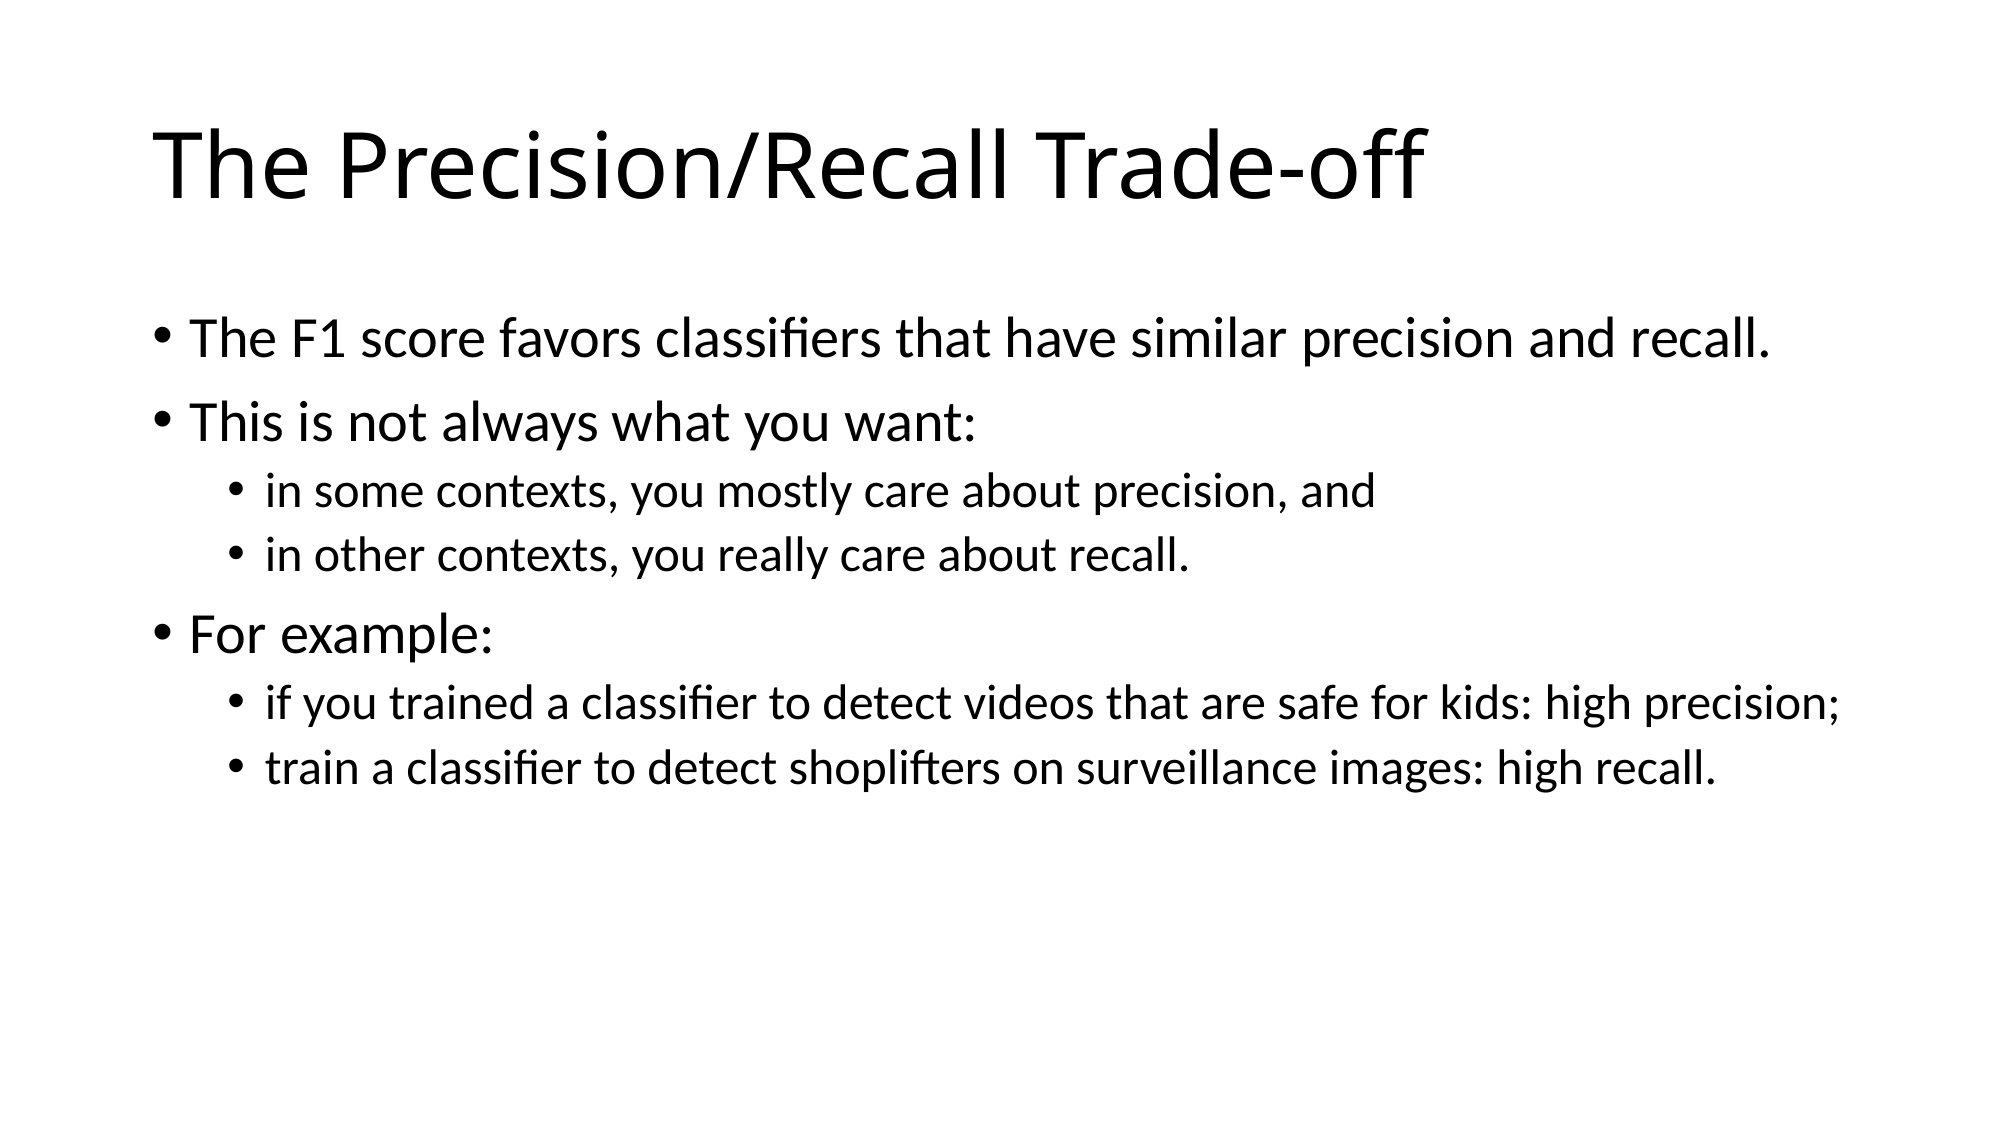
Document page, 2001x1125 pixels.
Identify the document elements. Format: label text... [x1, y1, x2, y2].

list The F1 score favors classifiers that have similar precision and recall. This is not always what you want: in some contexts, you mostly care about precision, and in other contexts, you really care about recall. For example: if you trained a classifier to detect videos that are safe for kids: high precision; train a classifier to detect shoplifters on surveillance images: high recall. [137, 299, 1863, 1014]
title The Precision/Recall Trade-off [137, 59, 1863, 278]
